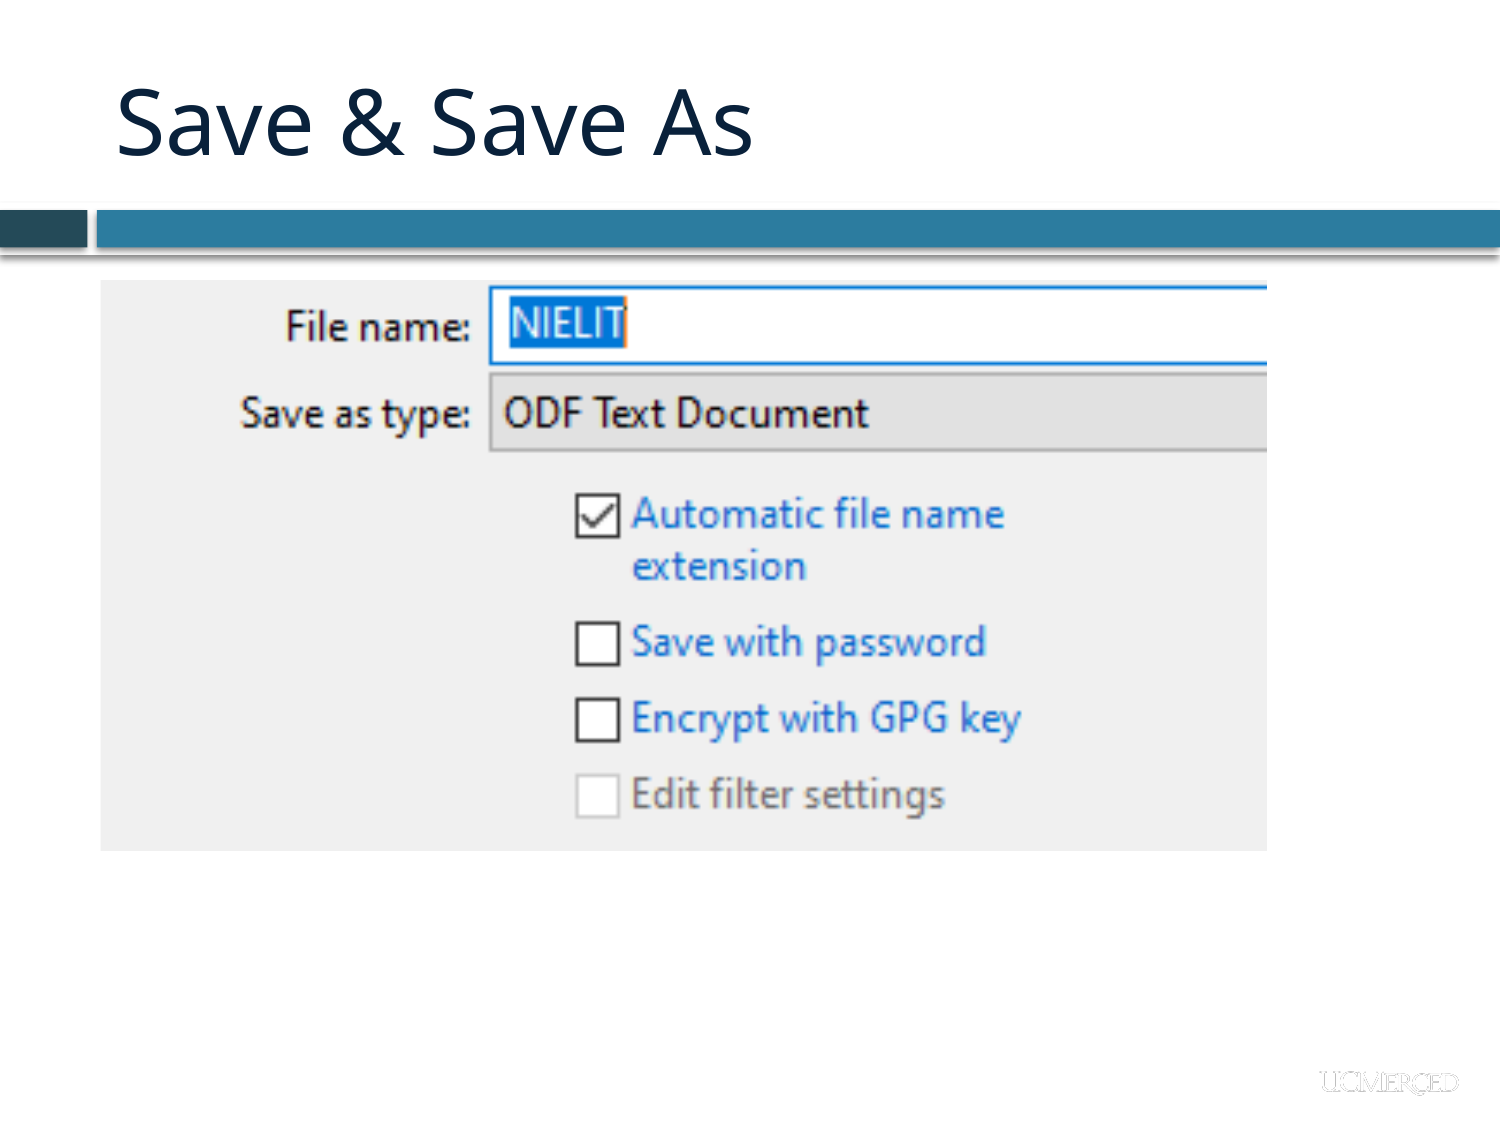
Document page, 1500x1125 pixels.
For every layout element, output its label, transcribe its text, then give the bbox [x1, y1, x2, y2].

title Save & Save As [100, 37, 1438, 200]
picture [100, 280, 1268, 851]
